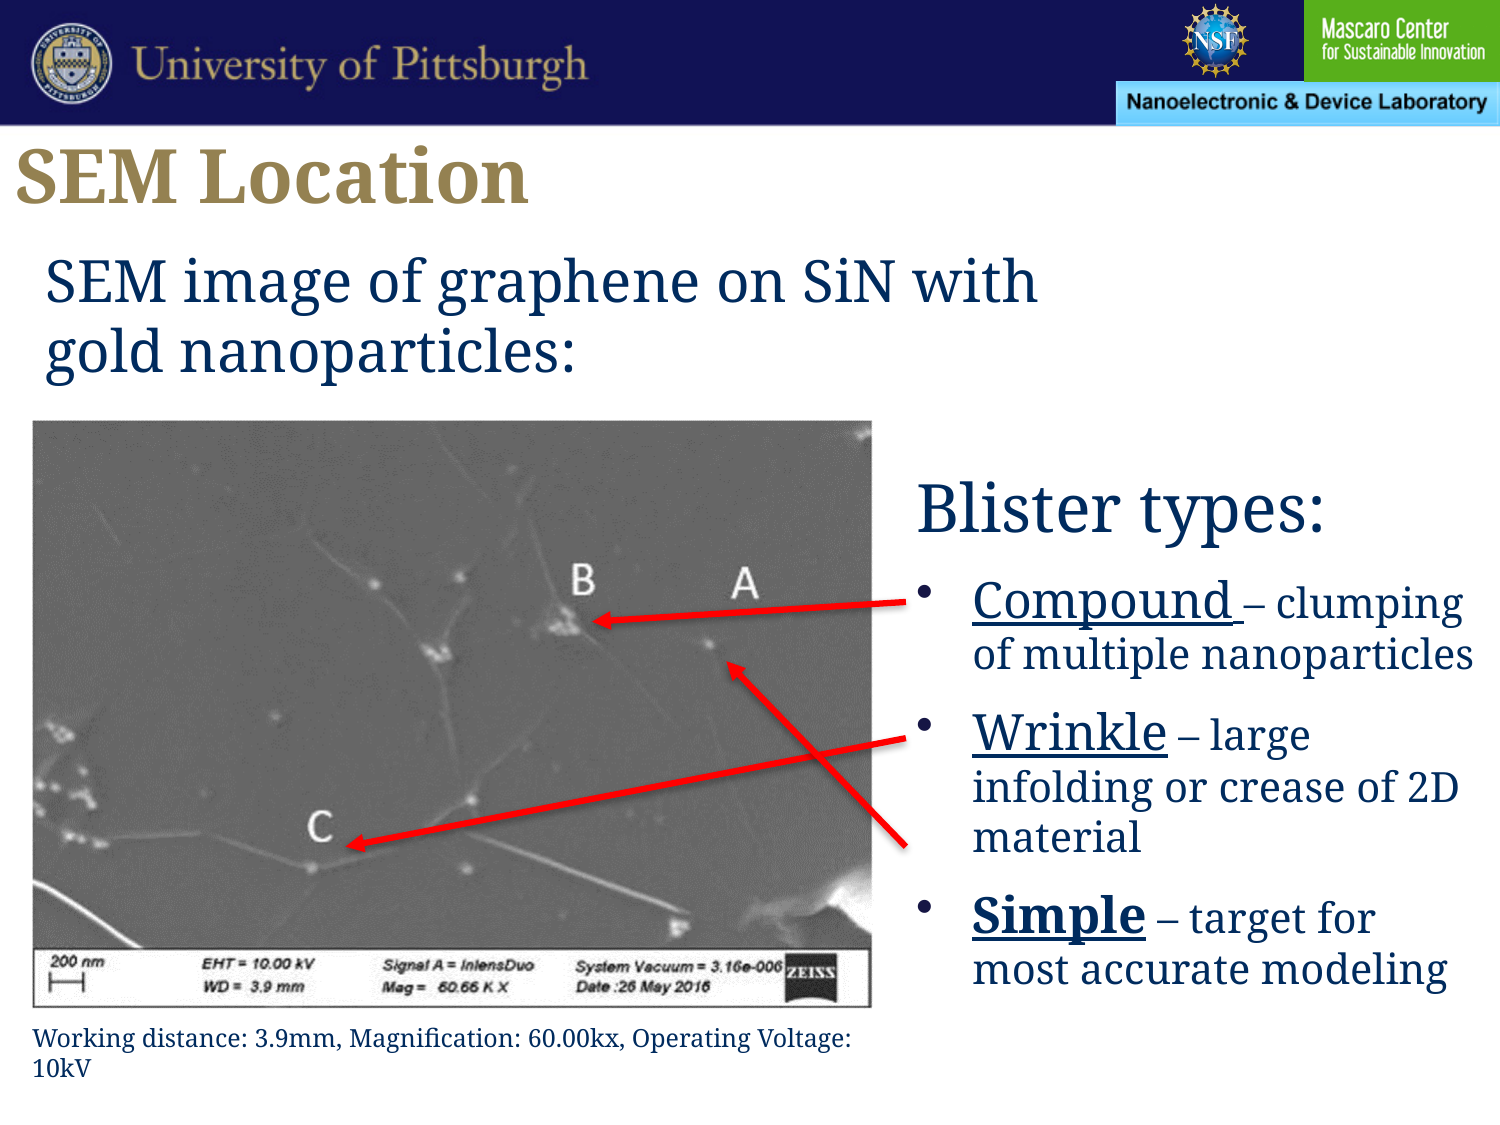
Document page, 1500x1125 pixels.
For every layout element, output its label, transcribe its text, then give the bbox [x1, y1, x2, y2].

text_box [726, 660, 907, 847]
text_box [591, 601, 907, 622]
list SEM image of graphene on SiN with gold nanoparticles: [30, 237, 1102, 360]
title SEM Location [0, 125, 1300, 221]
text_box Blister types: Compound – clumping of multiple nanoparticles Wrinkle – large infolding or crease of 2D material Simple – target for most accurate modeling [900, 458, 1495, 1115]
text_box Working distance: 3.9mm, Magnification: 60.00kx, Operating Voltage: 10kV [17, 1015, 900, 1073]
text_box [345, 737, 720, 847]
picture [0, 0, 1500, 1125]
